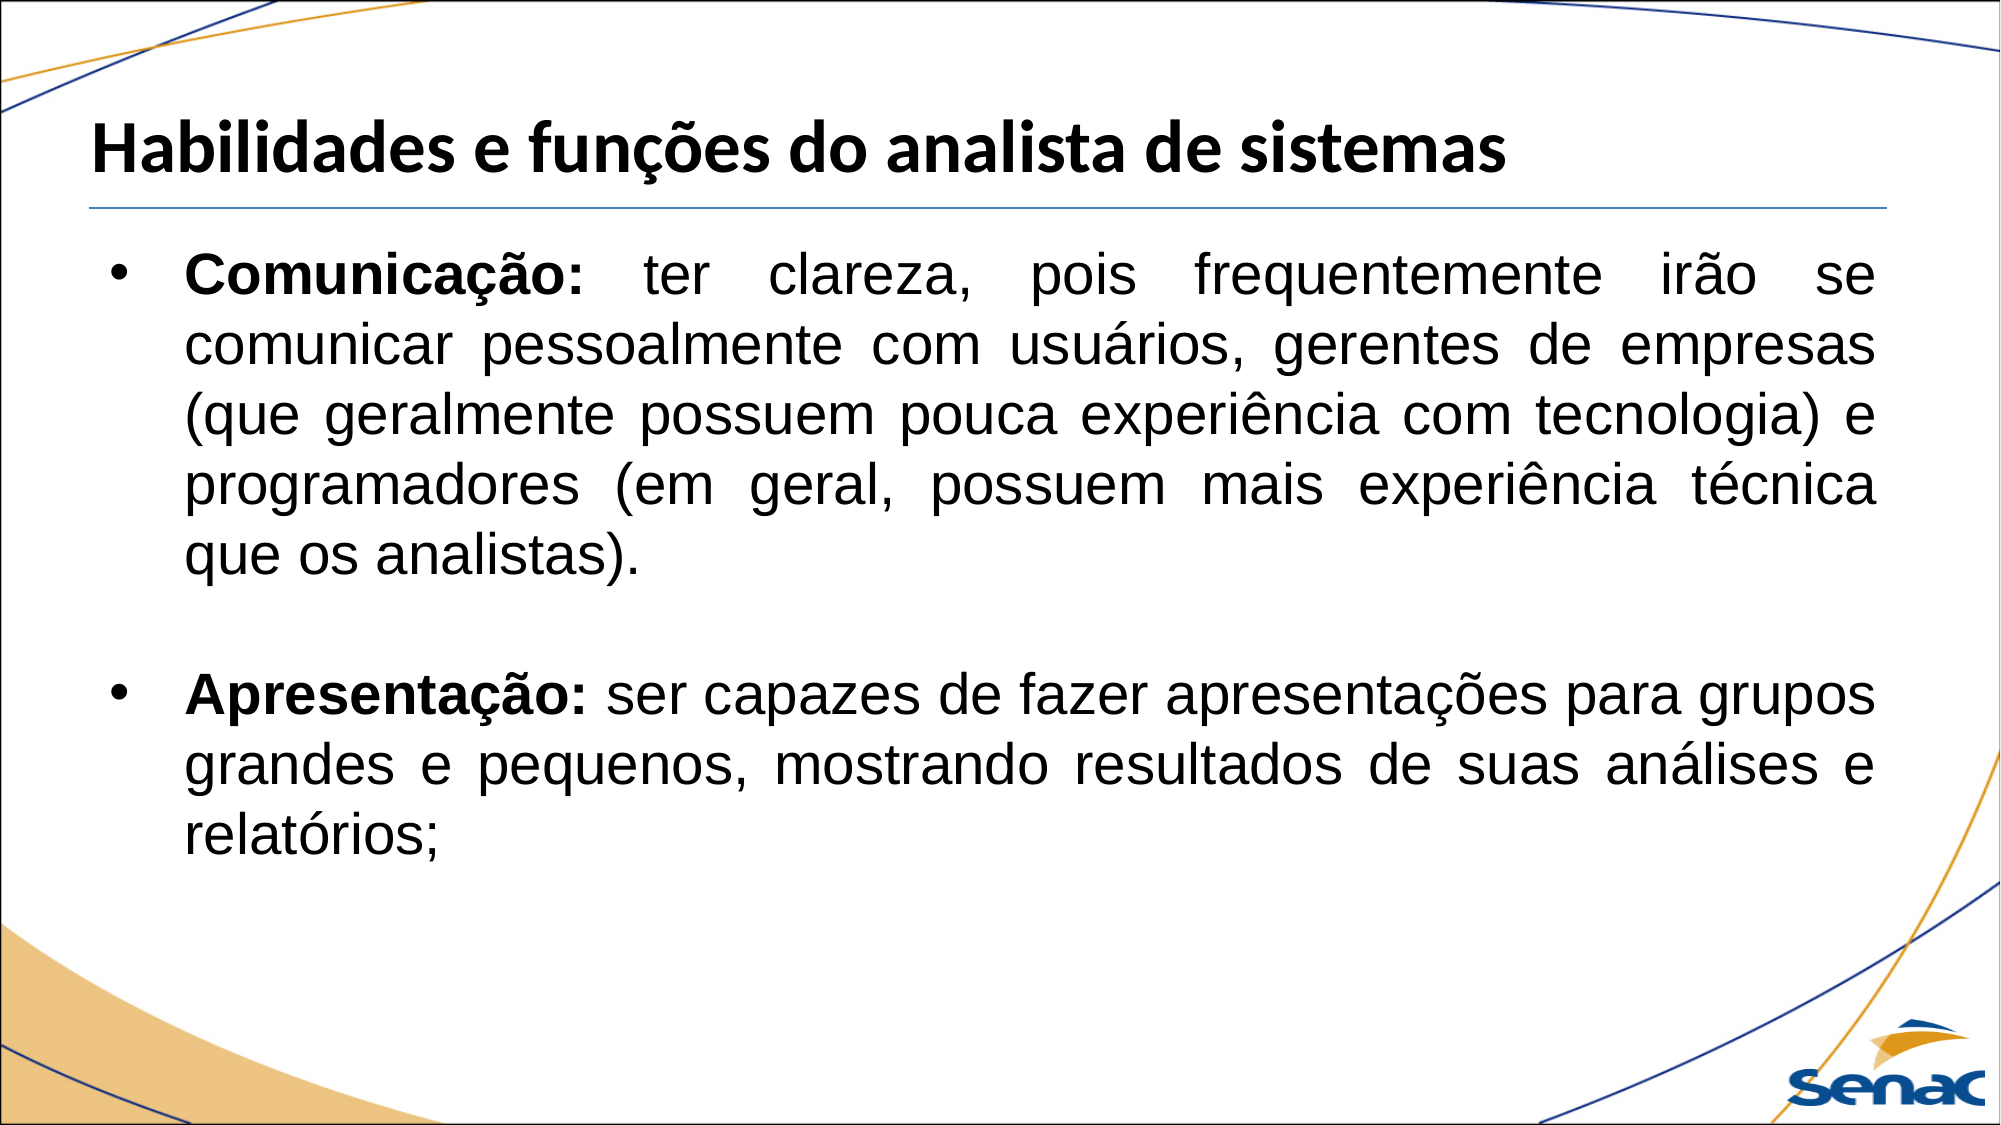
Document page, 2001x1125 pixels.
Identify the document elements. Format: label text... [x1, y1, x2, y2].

picture [0, 0, 2001, 1125]
text_box Habilidades e funções do analista de sistemas [76, 89, 1757, 197]
text_box Comunicação: ter clareza, pois frequentemente irão se comunicar pessoalmente com usuários, gerentes de empresas (que geralmente possuem pouca experiência com tecnologia) e programadores (em geral, possuem mais experiência técnica que os analistas). Apresentação: ser capazes de fazer apresentações para grupos grandes e pequenos, mostrando resultados de suas análises e relatórios; [94, 228, 1894, 874]
